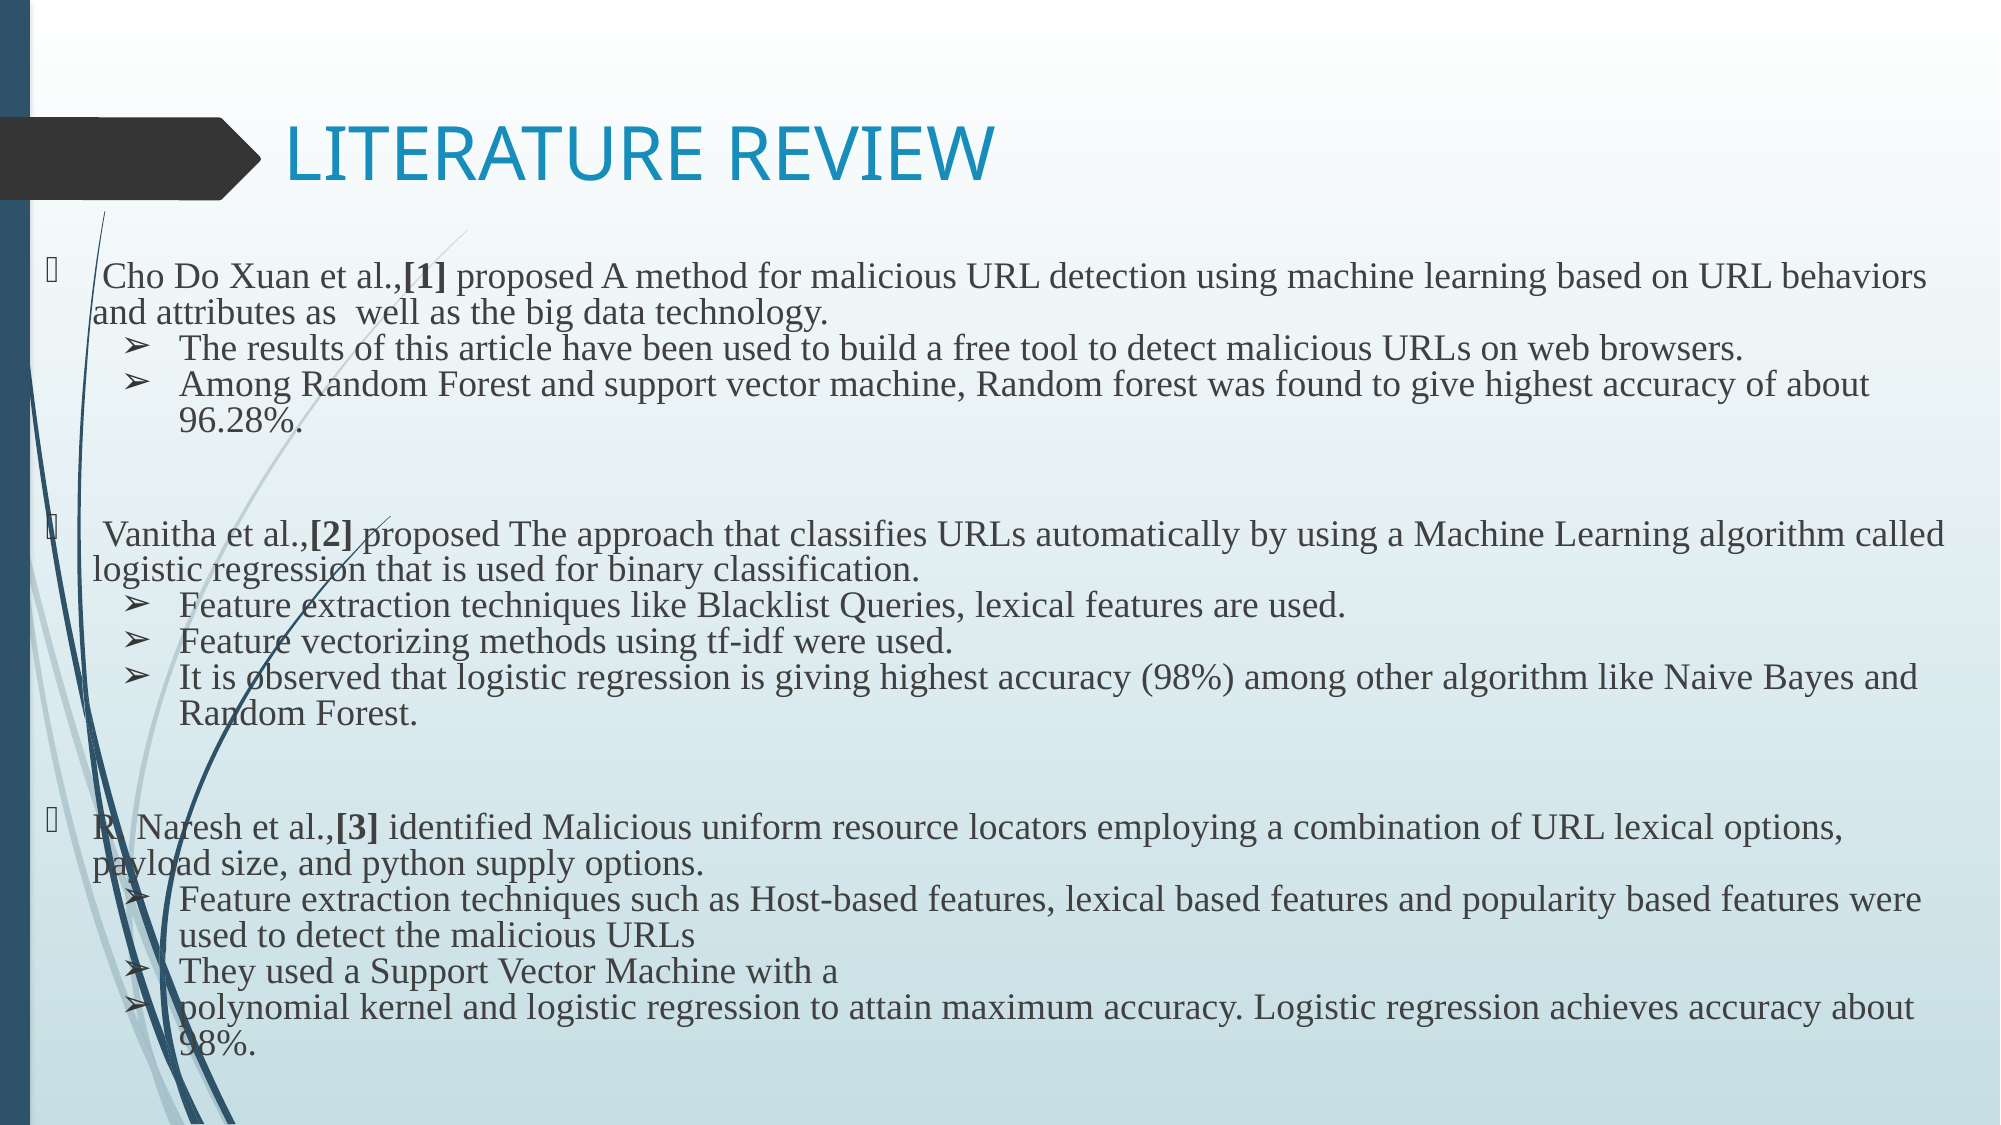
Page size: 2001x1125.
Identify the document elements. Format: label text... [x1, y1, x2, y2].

list Cho Do Xuan et al.,[1] proposed A method for malicious URL detection using machine learning based on URL behaviors and attributes as well as the big data technology. The results of this article have been used to build a free tool to detect malicious URLs on web browsers. Among Random Forest and support vector machine, Random forest was found to give highest accuracy of about 96.28%. Vanitha et al.,[2] proposed The approach that classifies URLs automatically by using a Machine Learning algorithm called logistic regression that is used for binary classification. Feature extraction techniques like Blacklist Queries, lexical features are used. Feature vectorizing methods using tf-idf were used. It is observed that logistic regression is giving highest accuracy (98%) among other algorithm like Naive Bayes and Random Forest. R. Naresh et al.,[3] identified Malicious uniform resource locators employing a combination of URL lexical options, payload size, and python supply options. Feature extraction techniques such as Host-based features, lexical based features and popularity based features were used to detect the malicious URLs They used a Support Vector Machine with a polynomial kernel and logistic regression to attain maximum accuracy. Logistic regression achieves accuracy about 98%. [13, 252, 1987, 1125]
title LITERATURE REVIEW [269, 98, 1731, 252]
